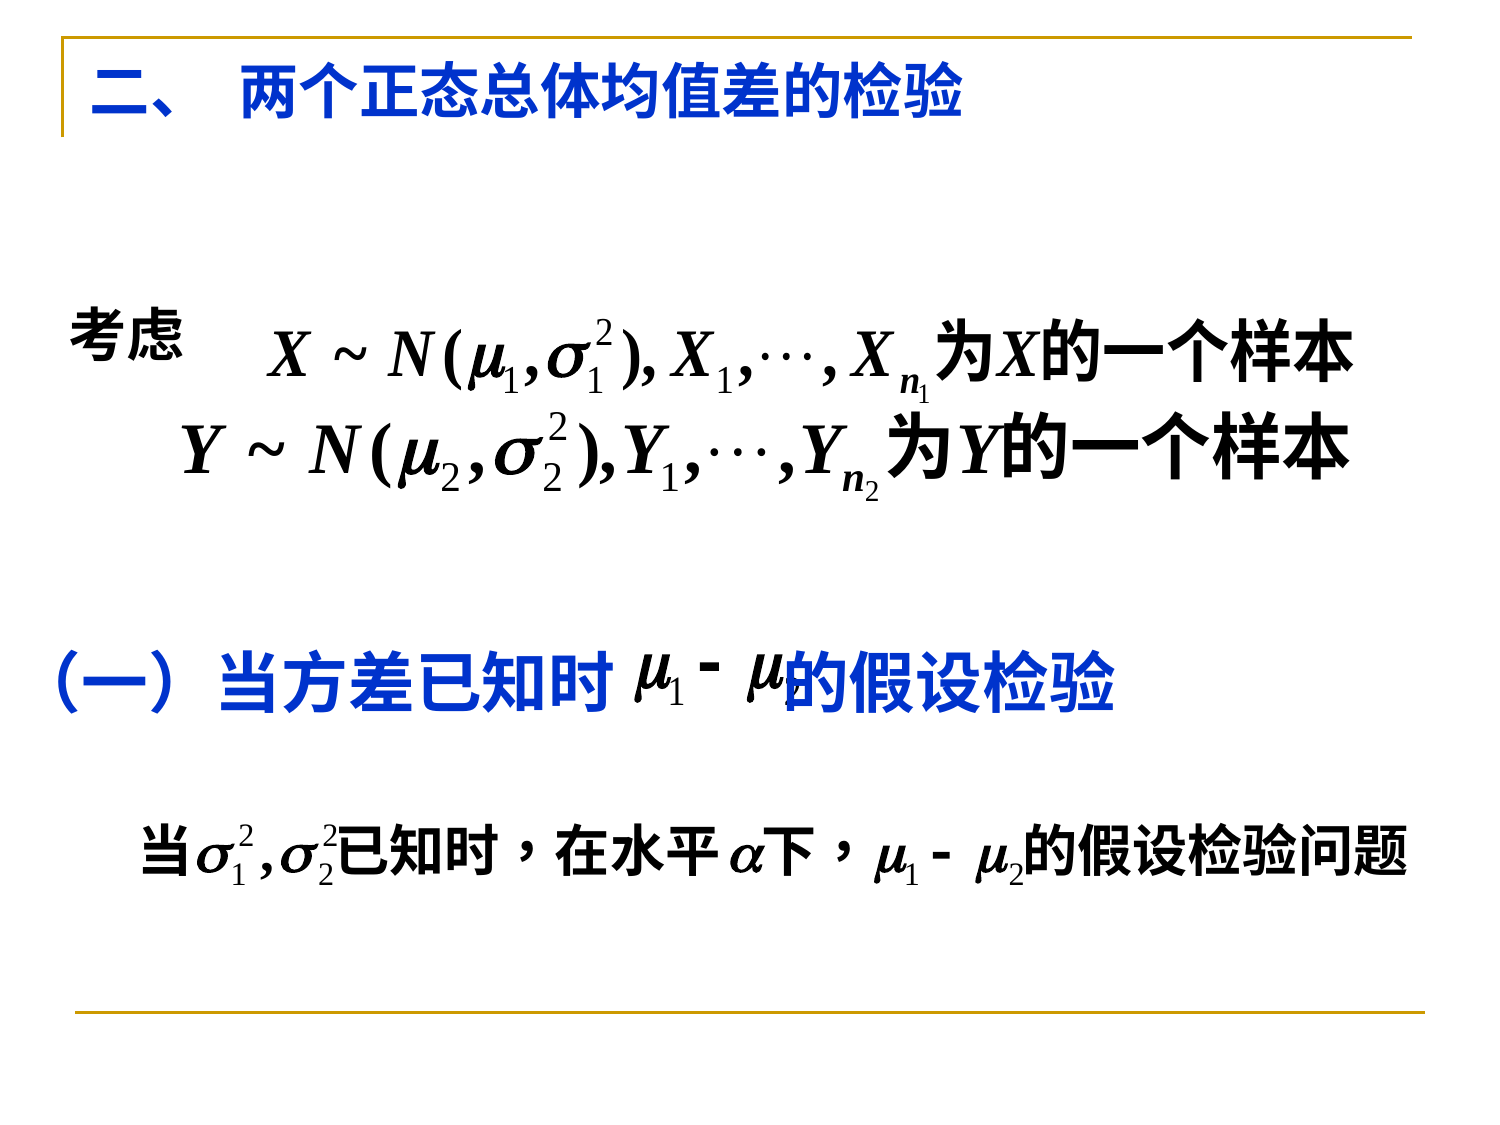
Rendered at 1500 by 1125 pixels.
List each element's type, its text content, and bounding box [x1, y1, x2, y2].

title 二、 两个正态总体均值差的检验 [75, 45, 1425, 233]
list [135, 810, 1424, 895]
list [172, 394, 1368, 516]
text_box 考虑 [53, 290, 200, 376]
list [623, 615, 813, 718]
text_box （一）当方差已知时 的假设检验 [0, 633, 1205, 728]
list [253, 302, 1371, 398]
